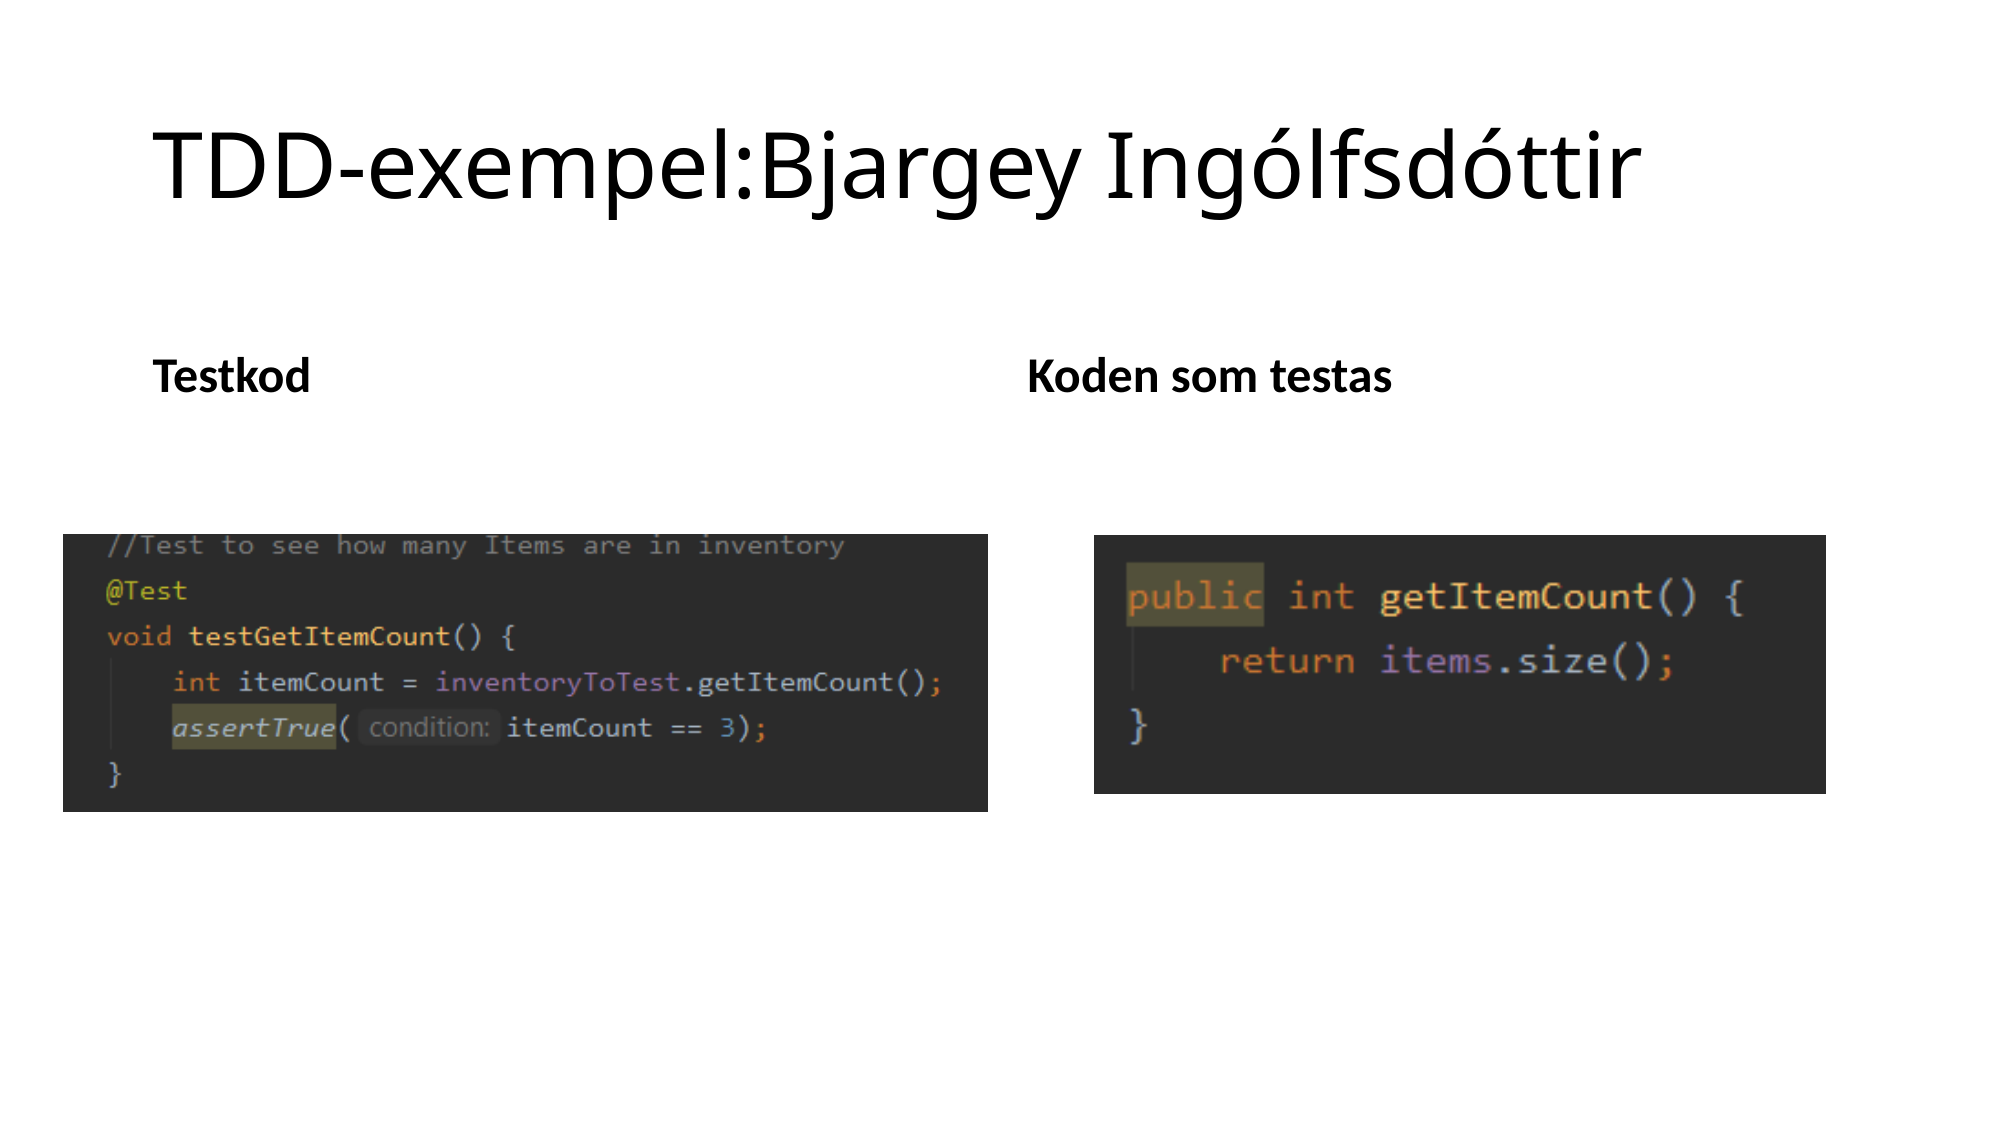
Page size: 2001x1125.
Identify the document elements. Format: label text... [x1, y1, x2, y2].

title TDD-exempel:Bjargey Ingólfsdóttir [137, 59, 1863, 278]
list Testkod [137, 275, 984, 411]
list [63, 534, 988, 812]
list Koden som testas [1012, 275, 1863, 411]
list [1094, 535, 1826, 794]
